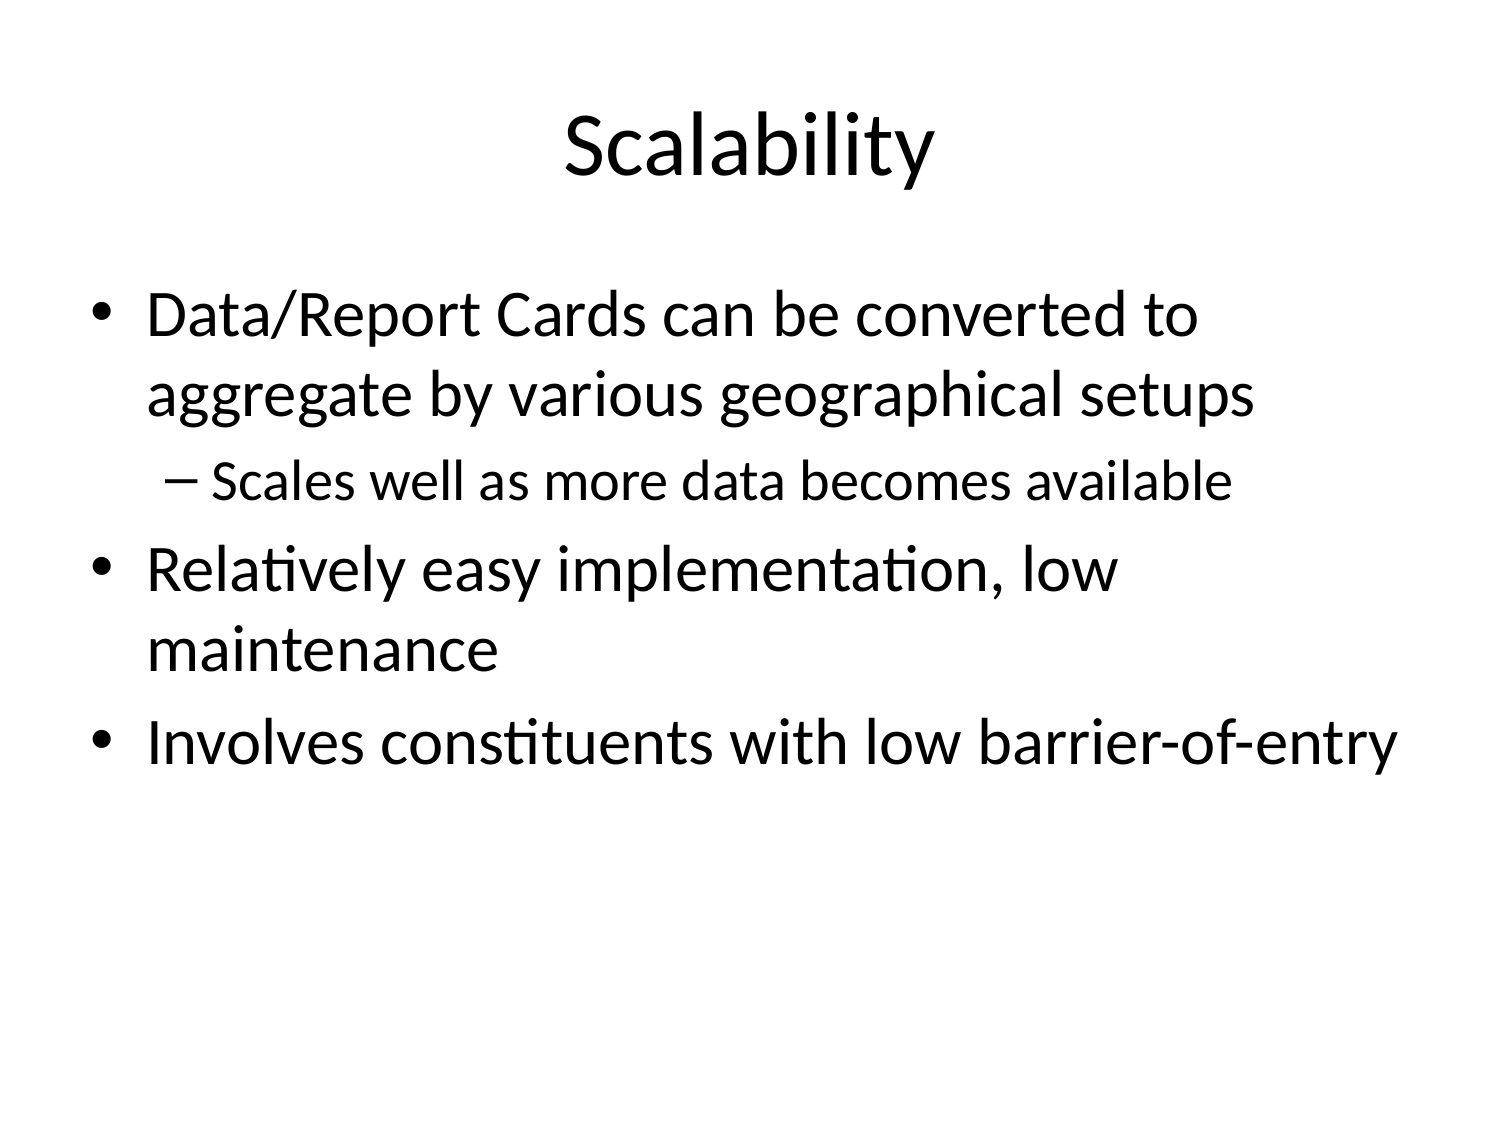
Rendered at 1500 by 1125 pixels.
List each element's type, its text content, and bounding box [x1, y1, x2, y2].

title Scalability [75, 45, 1425, 233]
list Data/Report Cards can be converted to aggregate by various geographical setups Scales well as more data becomes available Relatively easy implementation, low maintenance Involves constituents with low barrier-of-entry [75, 262, 1425, 1005]
